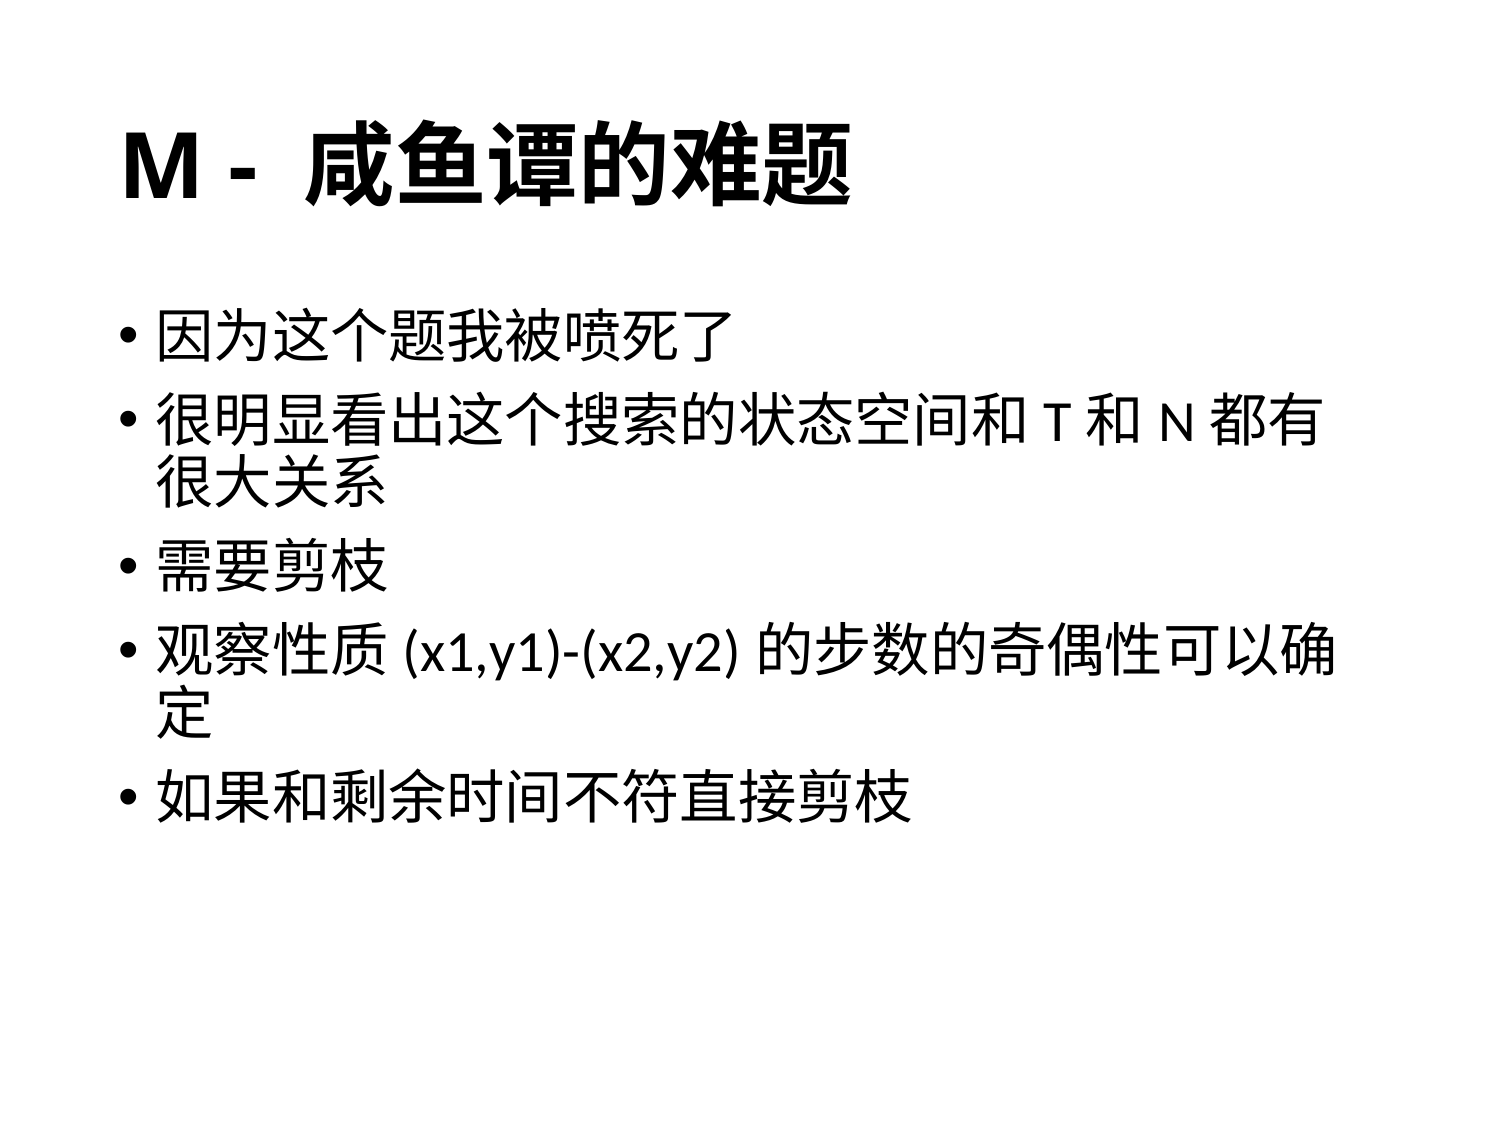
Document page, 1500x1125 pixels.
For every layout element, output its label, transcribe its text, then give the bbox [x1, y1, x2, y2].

title M - 咸鱼谭的难题 [103, 59, 1397, 278]
list 因为这个题我被喷死了 很明显看出这个搜索的状态空间和T和N都有很大关系 需要剪枝 观察性质(x1,y1)-(x2,y2)的步数的奇偶性可以确定 如果和剩余时间不符直接剪枝 [103, 299, 1397, 1014]
